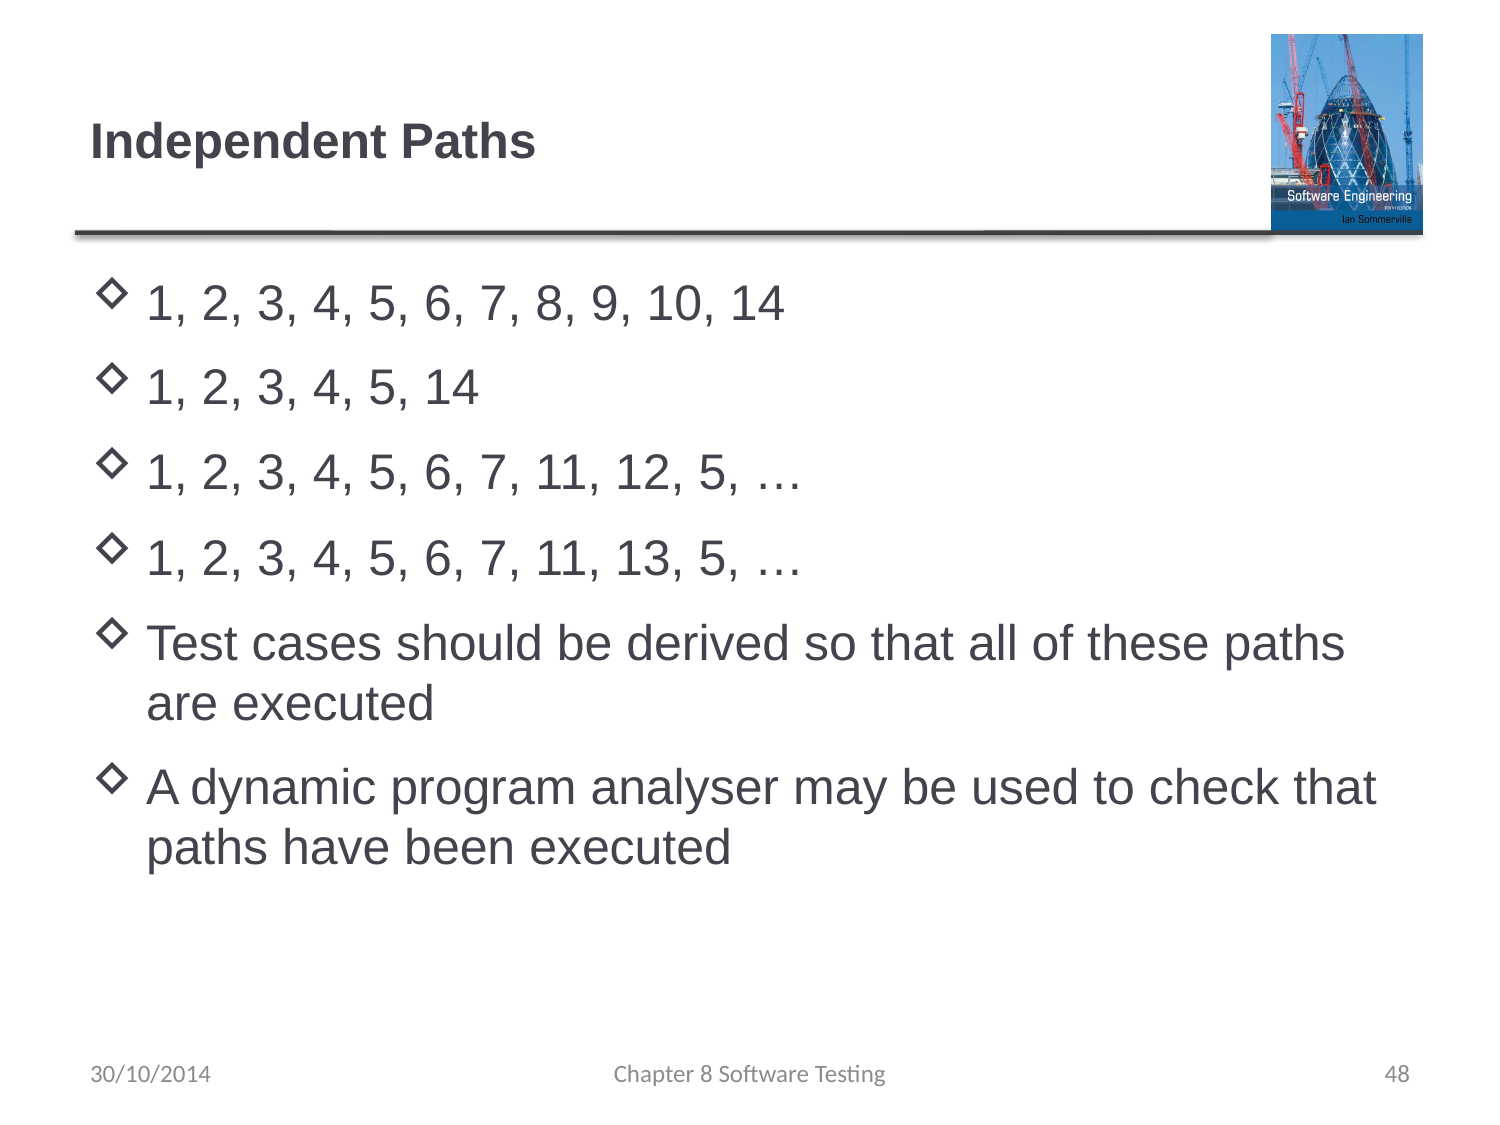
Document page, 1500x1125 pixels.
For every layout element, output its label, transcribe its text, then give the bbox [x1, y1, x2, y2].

picture [1271, 34, 1423, 230]
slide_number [75, 1042, 425, 1103]
footer Chapter 8 Software Testing [512, 1042, 988, 1103]
slide_number 48 [1074, 1042, 1425, 1103]
list 1, 2, 3, 4, 5, 6, 7, 8, 9, 10, 14 1, 2, 3, 4, 5, 14 1, 2, 3, 4, 5, 6, 7, 11, 12, 5, … 1, 2, 3, 4, 5, 6, 7, 11, 13, 5, … Test cases should be derived so that all of these paths are executed A dynamic program analyser may be used to check that paths have been executed [75, 262, 1425, 1005]
title Independent Paths [74, 44, 1272, 233]
